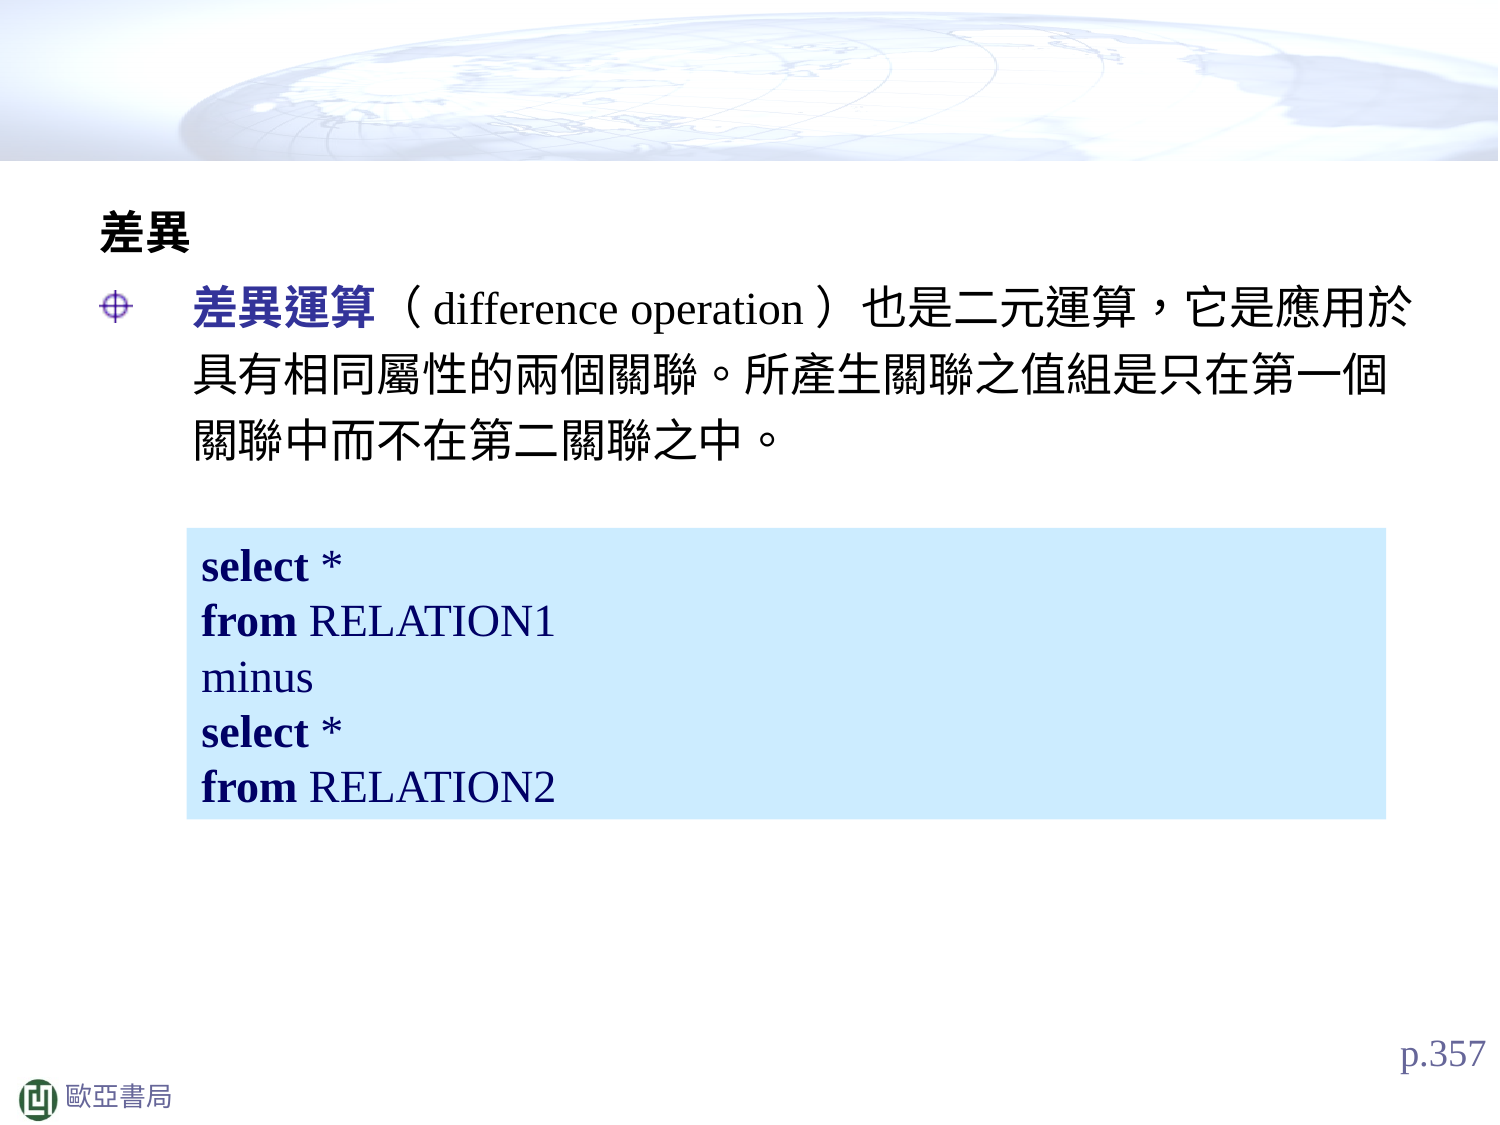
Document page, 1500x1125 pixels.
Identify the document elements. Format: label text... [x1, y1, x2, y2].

picture [17, 1077, 59, 1122]
list 差異 差異運算（difference operation）也是二元運算，它是應用於具有相同屬性的兩個關聯。所產生關聯之值組是只在第一個關聯中而不在第二關聯之中。 [84, 184, 1447, 1059]
picture [99, 290, 133, 323]
text_box select * from RELATION1 minus select * from RELATION2 [186, 527, 1387, 820]
text_box p.357 [1375, 1020, 1500, 1082]
